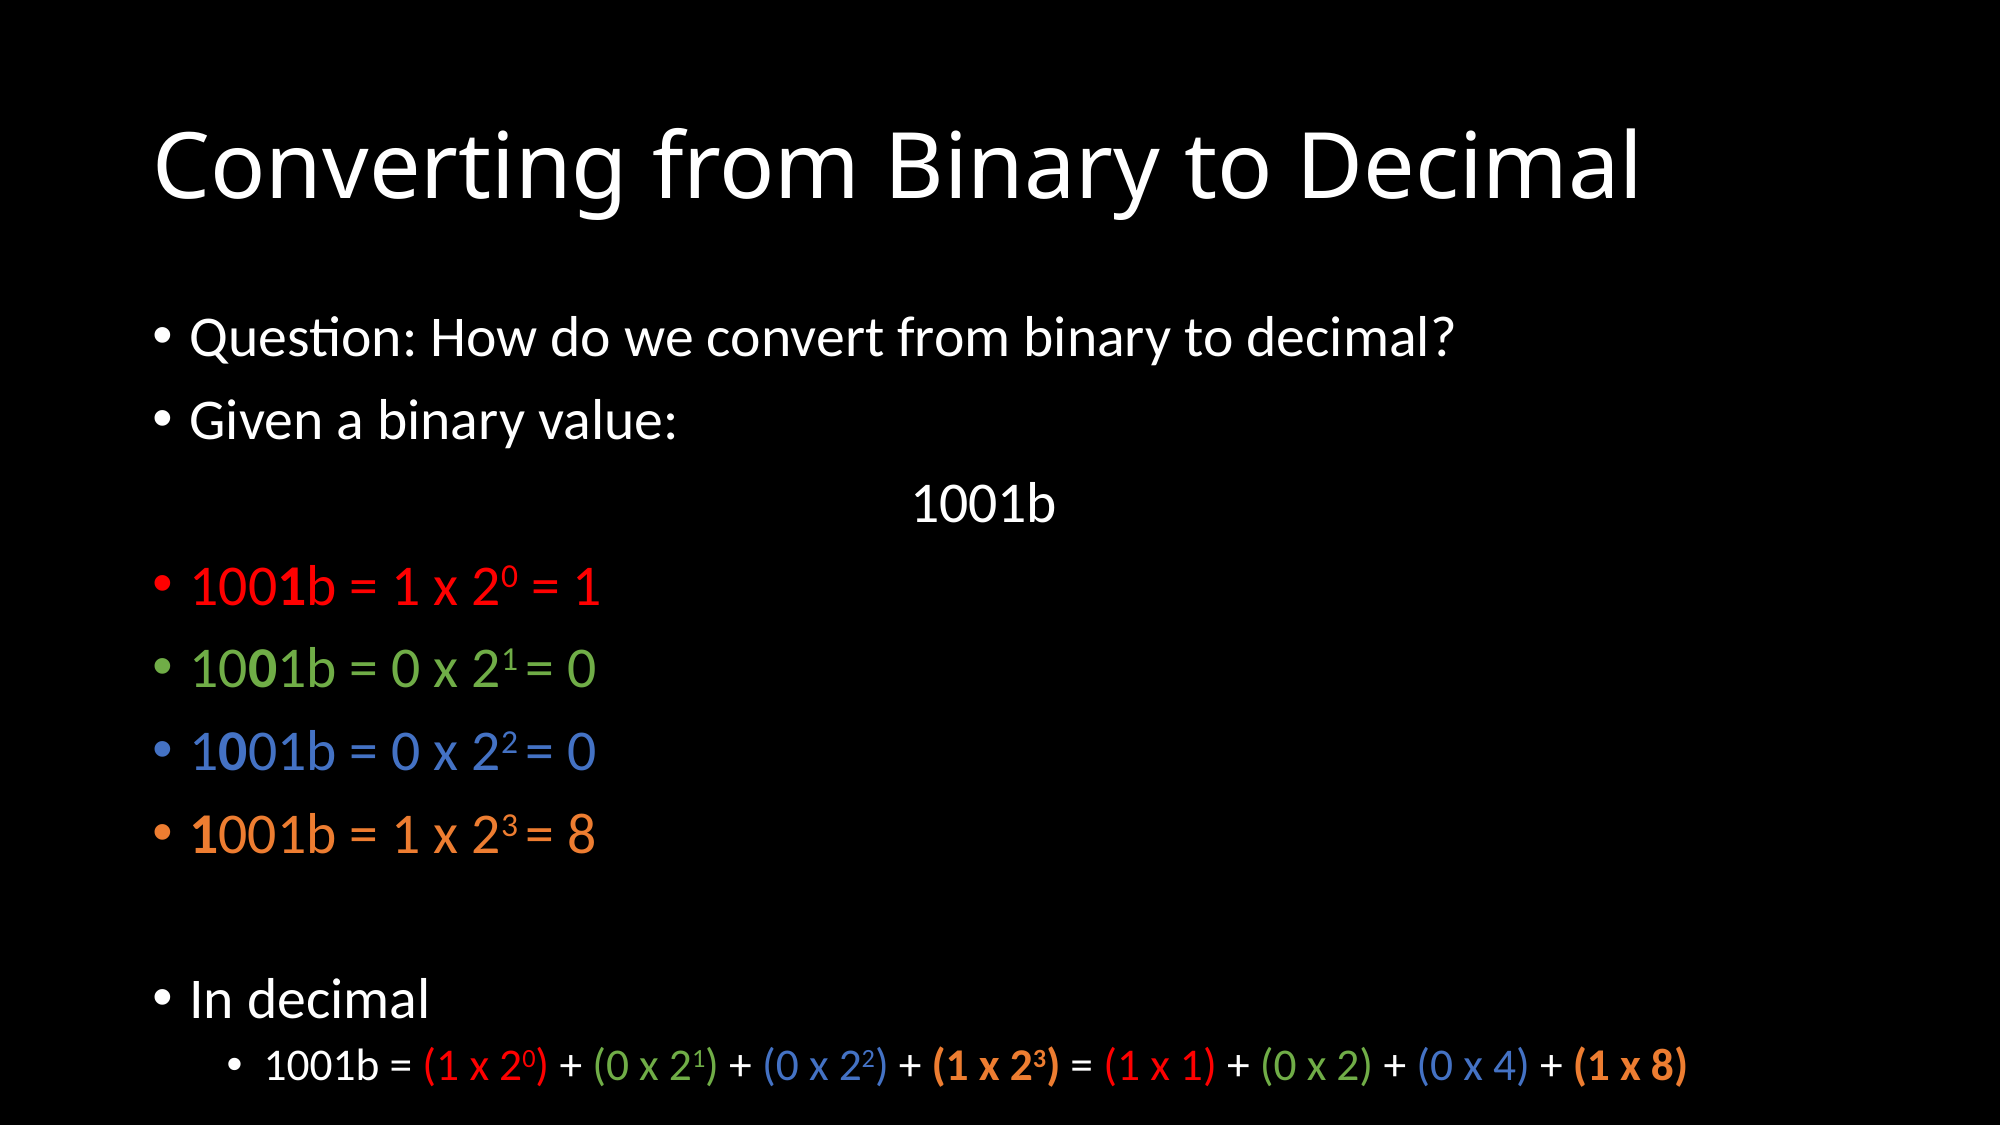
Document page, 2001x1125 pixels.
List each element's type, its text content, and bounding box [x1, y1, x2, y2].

list Question: How do we convert from binary to decimal? Given a binary value: 1001b 1001b = 1 x 20 = 1 1001b = 0 x 21 = 0 1001b = 0 x 22 = 0 1001b = 1 x 23 = 8 In decimal 1001b = (1 x 20) + (0 x 21) + (0 x 22) + (1 x 23) = (1 x 1) + (0 x 2) + (0 x 4) + (1 x 8) [137, 299, 1831, 1101]
title Converting from Binary to Decimal [137, 59, 1863, 278]
